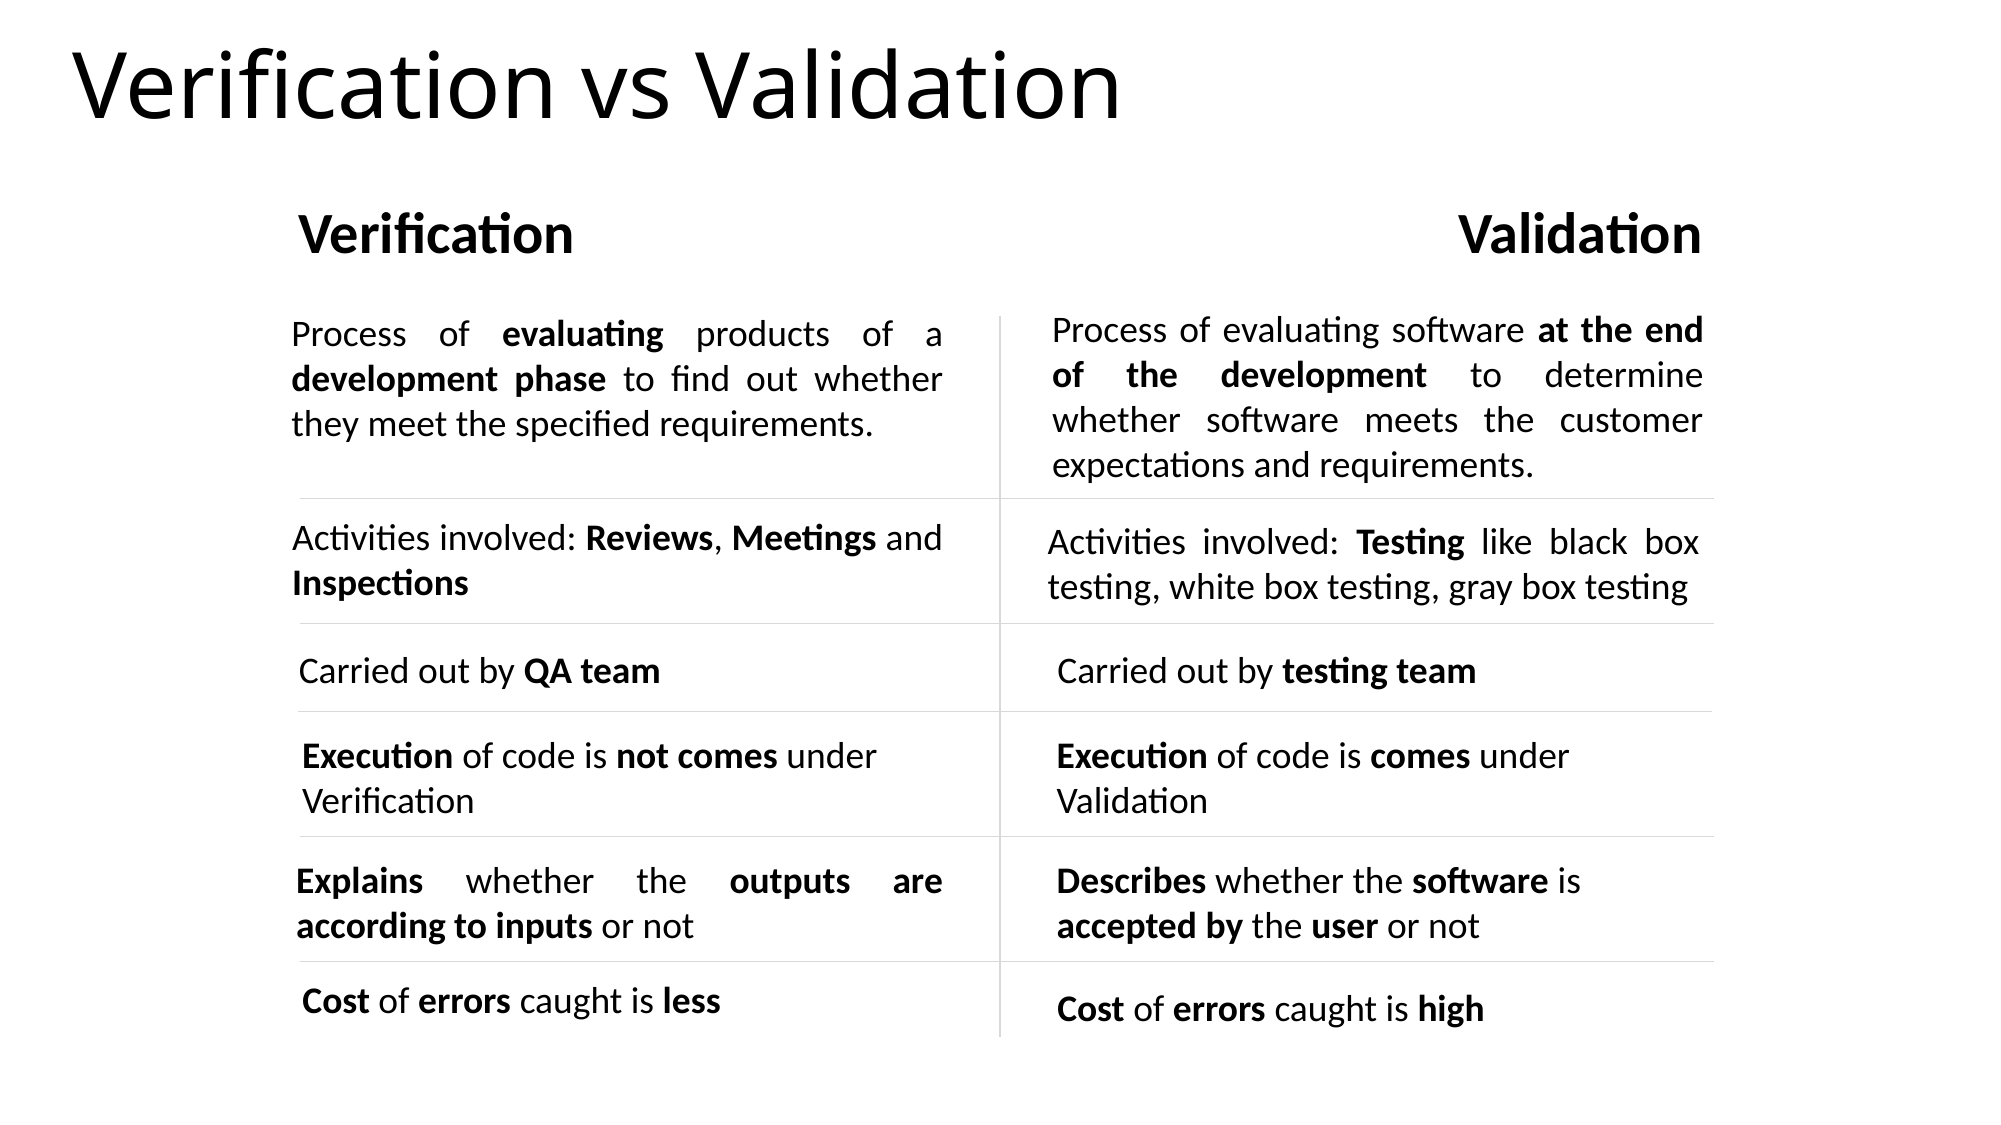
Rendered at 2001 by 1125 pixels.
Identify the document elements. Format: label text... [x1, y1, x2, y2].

text_box Cost of errors caught is less [287, 968, 736, 1029]
text_box Describes whether the software is accepted by the user or not [1041, 848, 1713, 954]
text_box Explains whether the outputs are according to inputs or not [281, 848, 958, 954]
title Verification vs Validation [57, 16, 1196, 161]
text_box Activities involved: Testing like black box testing, white box testing, gray box testing [1032, 509, 1715, 615]
text_box Validation [1443, 187, 1718, 273]
text_box Activities involved: Reviews, Meetings and Inspections [277, 505, 958, 611]
text_box Carried out by testing team [1042, 638, 1493, 698]
text_box Verification [283, 187, 591, 273]
text_box Process of evaluating software at the end of the development to determine whether software meets the customer expectations and requirements. [1037, 297, 1719, 492]
text_box Cost of errors caught is high [1042, 976, 1500, 1037]
text_box Carried out by QA team [284, 638, 677, 698]
text_box Execution of code is not comes under Verification [287, 723, 958, 829]
text_box Execution of code is comes under Validation [1041, 723, 1713, 829]
text_box Process of evaluating products of a development phase to find out whether they meet the specified requirements. [276, 301, 958, 452]
